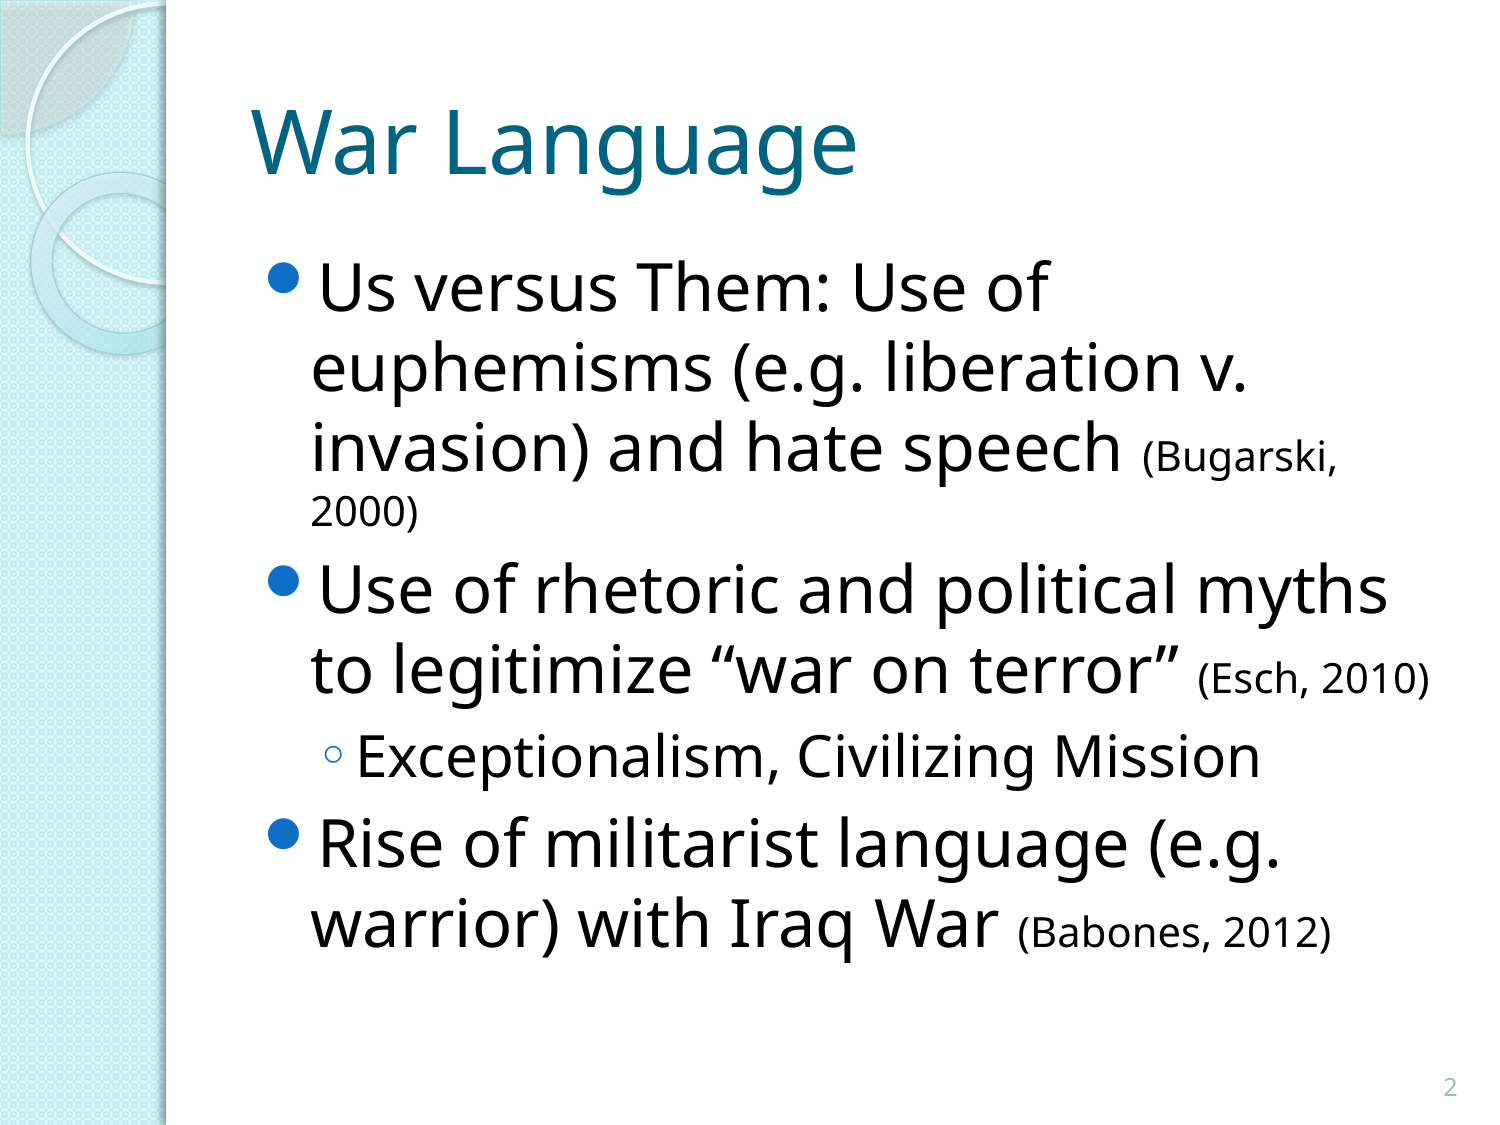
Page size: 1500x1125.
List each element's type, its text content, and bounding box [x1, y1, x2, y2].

title War Language [235, 45, 1466, 233]
list Us versus Them: Use of euphemisms (e.g. liberation v. invasion) and hate speech (Bugarski, 2000) Use of rhetoric and political myths to legitimize “war on terror” (Esch, 2010) Exceptionalism, Civilizing Mission Rise of militarist language (e.g. warrior) with Iraq War (Babones, 2012) [235, 237, 1466, 1025]
slide_number 2 [1413, 1034, 1488, 1113]
